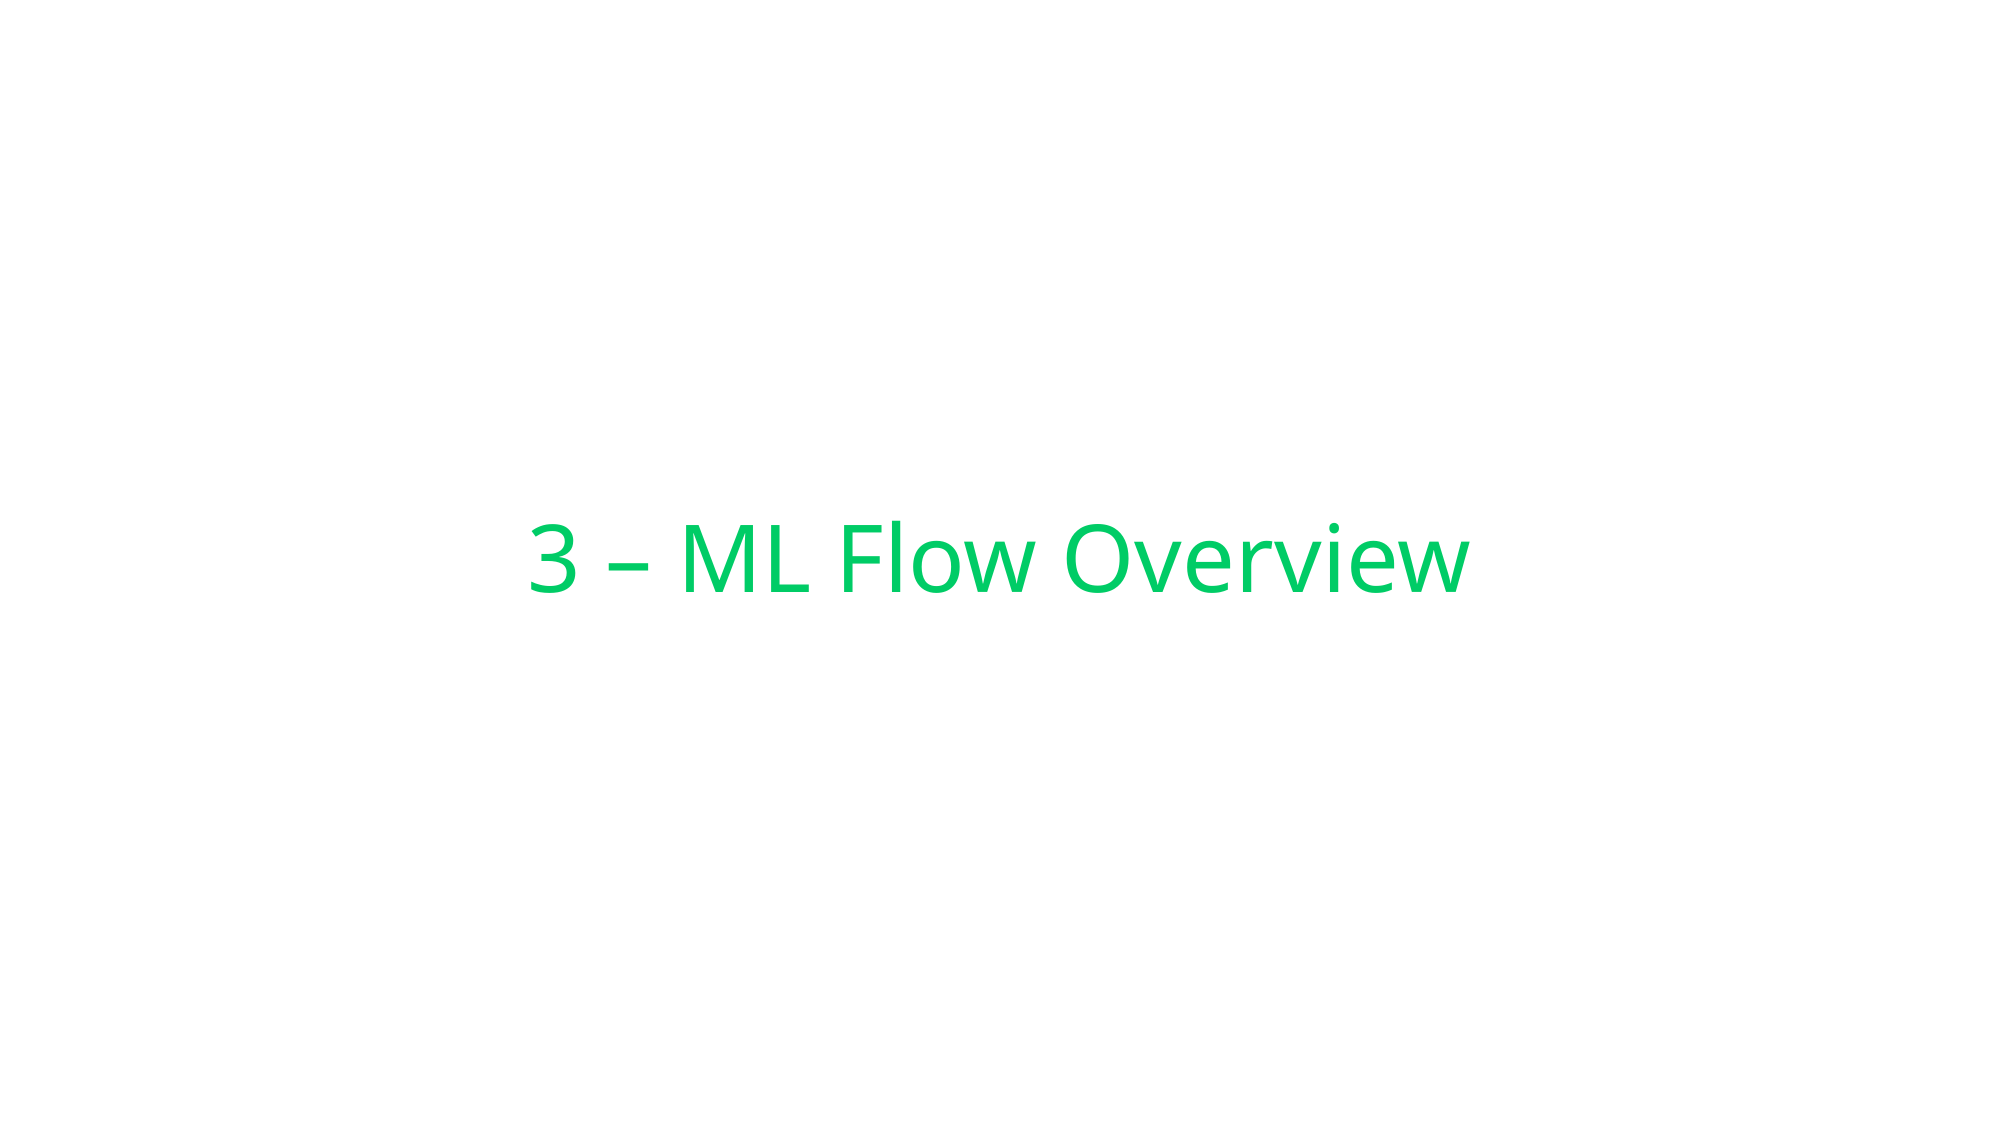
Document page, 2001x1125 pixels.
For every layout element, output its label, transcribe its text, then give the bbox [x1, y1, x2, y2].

title 3 – ML Flow Overview [523, 508, 1477, 617]
